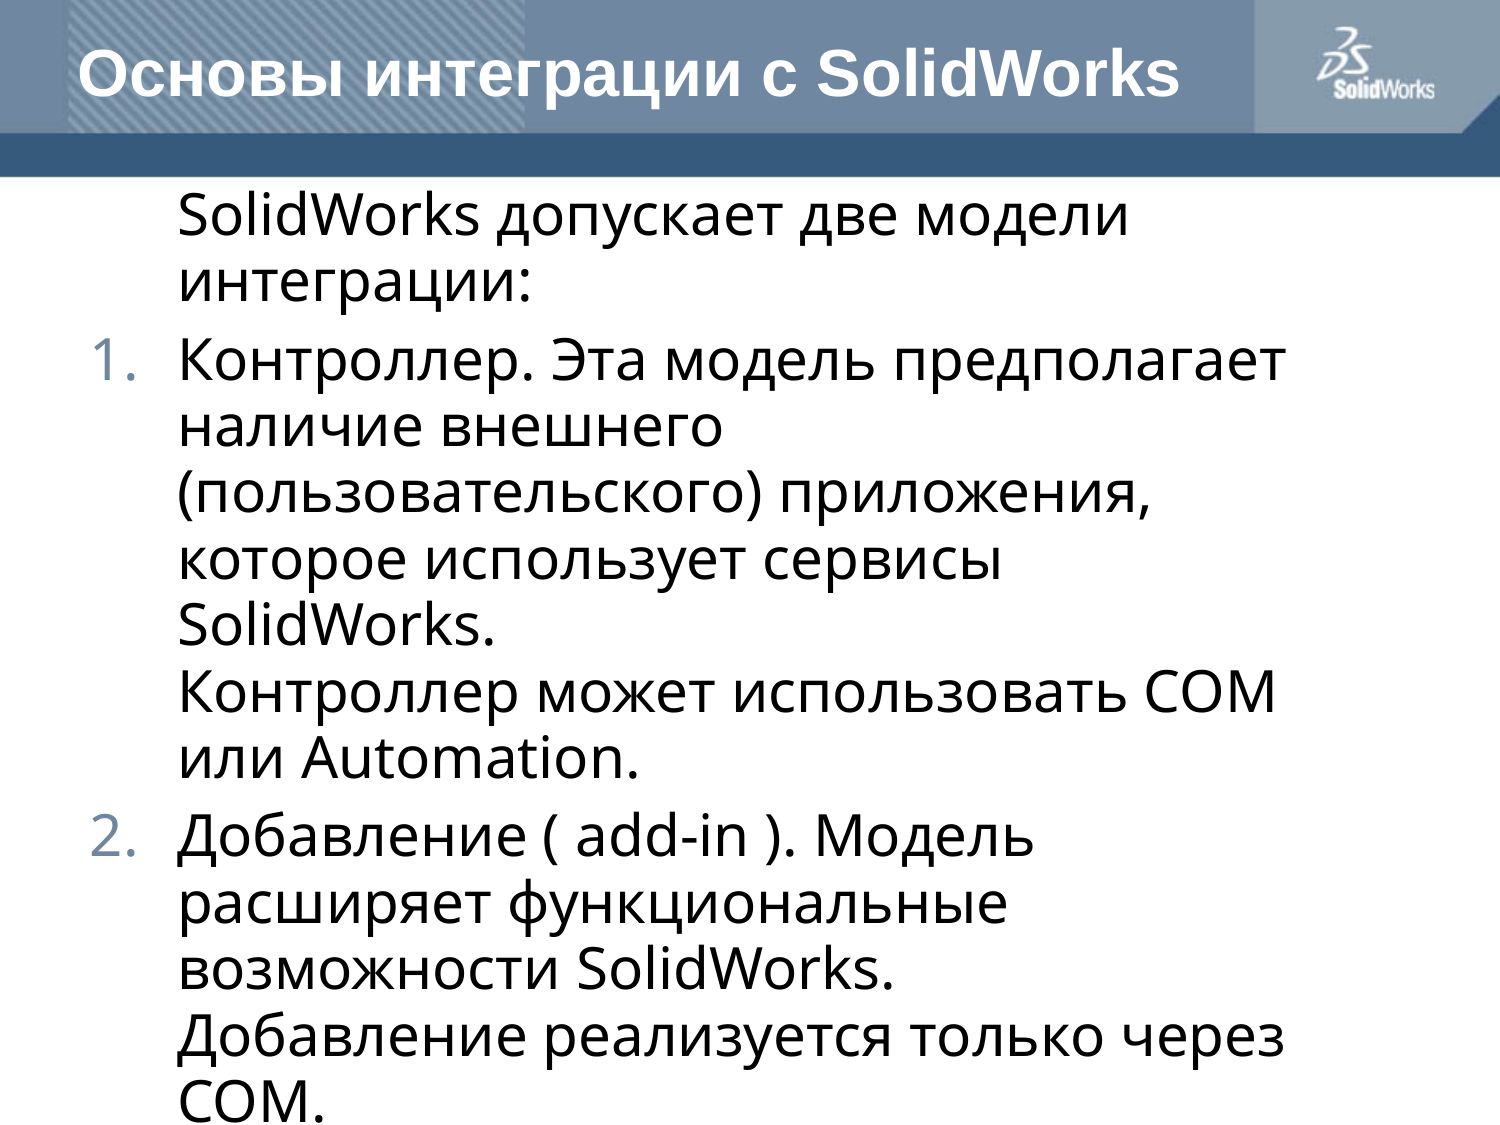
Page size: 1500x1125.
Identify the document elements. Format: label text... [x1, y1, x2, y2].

picture [0, 0, 1500, 1125]
title Основы интеграции с SolidWorks [62, 7, 1238, 146]
text_box SolidWorks допускает две модели интеграции: Контроллер. Эта модель предполагает наличие внешнего (пользовательского) приложения, которое использует сервисы SolidWorks. Контроллер может использовать COM или Automation. Добавление ( add-in ). Модель расширяет функциональные возможности SolidWorks. Добавление реализуется только через COM. [75, 174, 1307, 1055]
